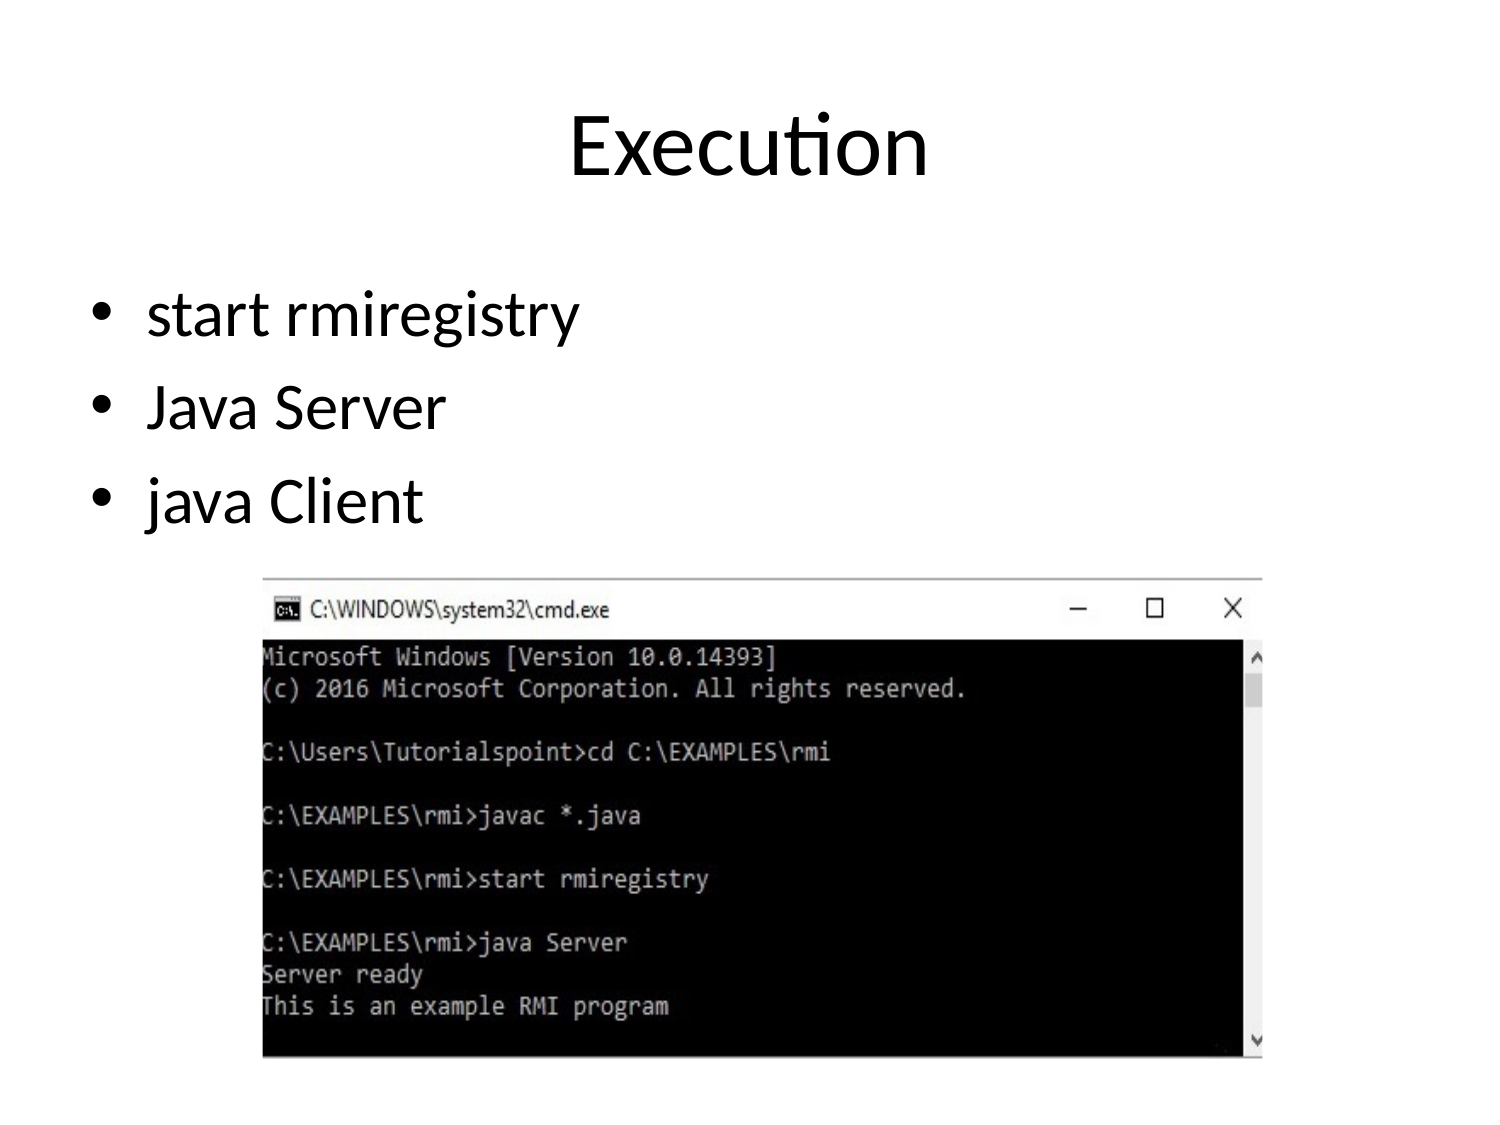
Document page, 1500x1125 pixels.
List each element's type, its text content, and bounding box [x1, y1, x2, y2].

title Execution [75, 45, 1425, 233]
picture [262, 562, 1263, 1063]
list start rmiregistry Java Server java Client [75, 262, 1425, 1005]
